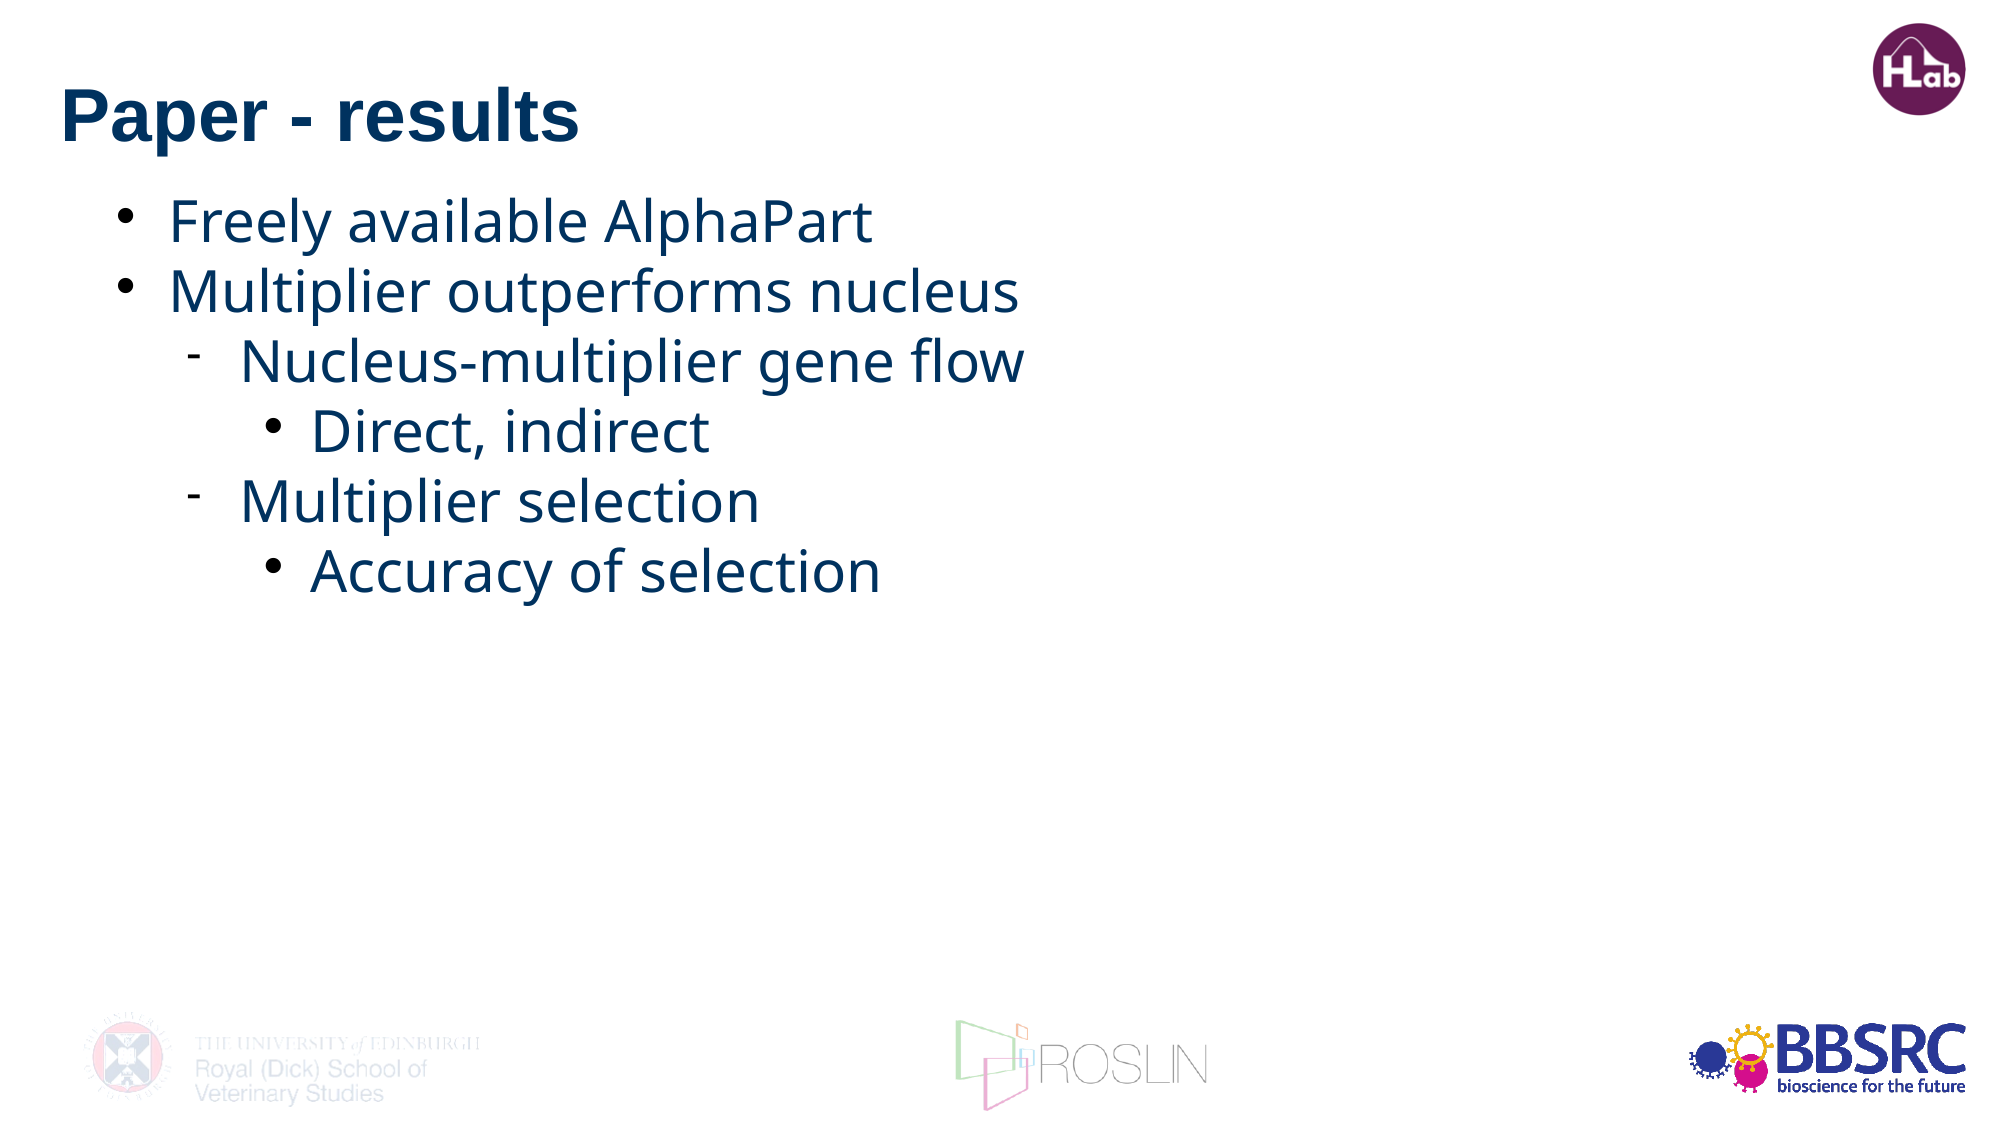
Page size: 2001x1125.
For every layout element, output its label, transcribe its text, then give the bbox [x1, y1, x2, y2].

text_box [86, 21, 1966, 128]
picture [1687, 1020, 1966, 1099]
text_box Freely available AlphaPart Multiplier outperforms nucleus Nucleus-multiplier gene flow Direct, indirect Multiplier selection Accuracy of selection [83, 176, 1966, 975]
picture [948, 985, 1220, 1125]
text_box Paper - results [45, 59, 1926, 166]
